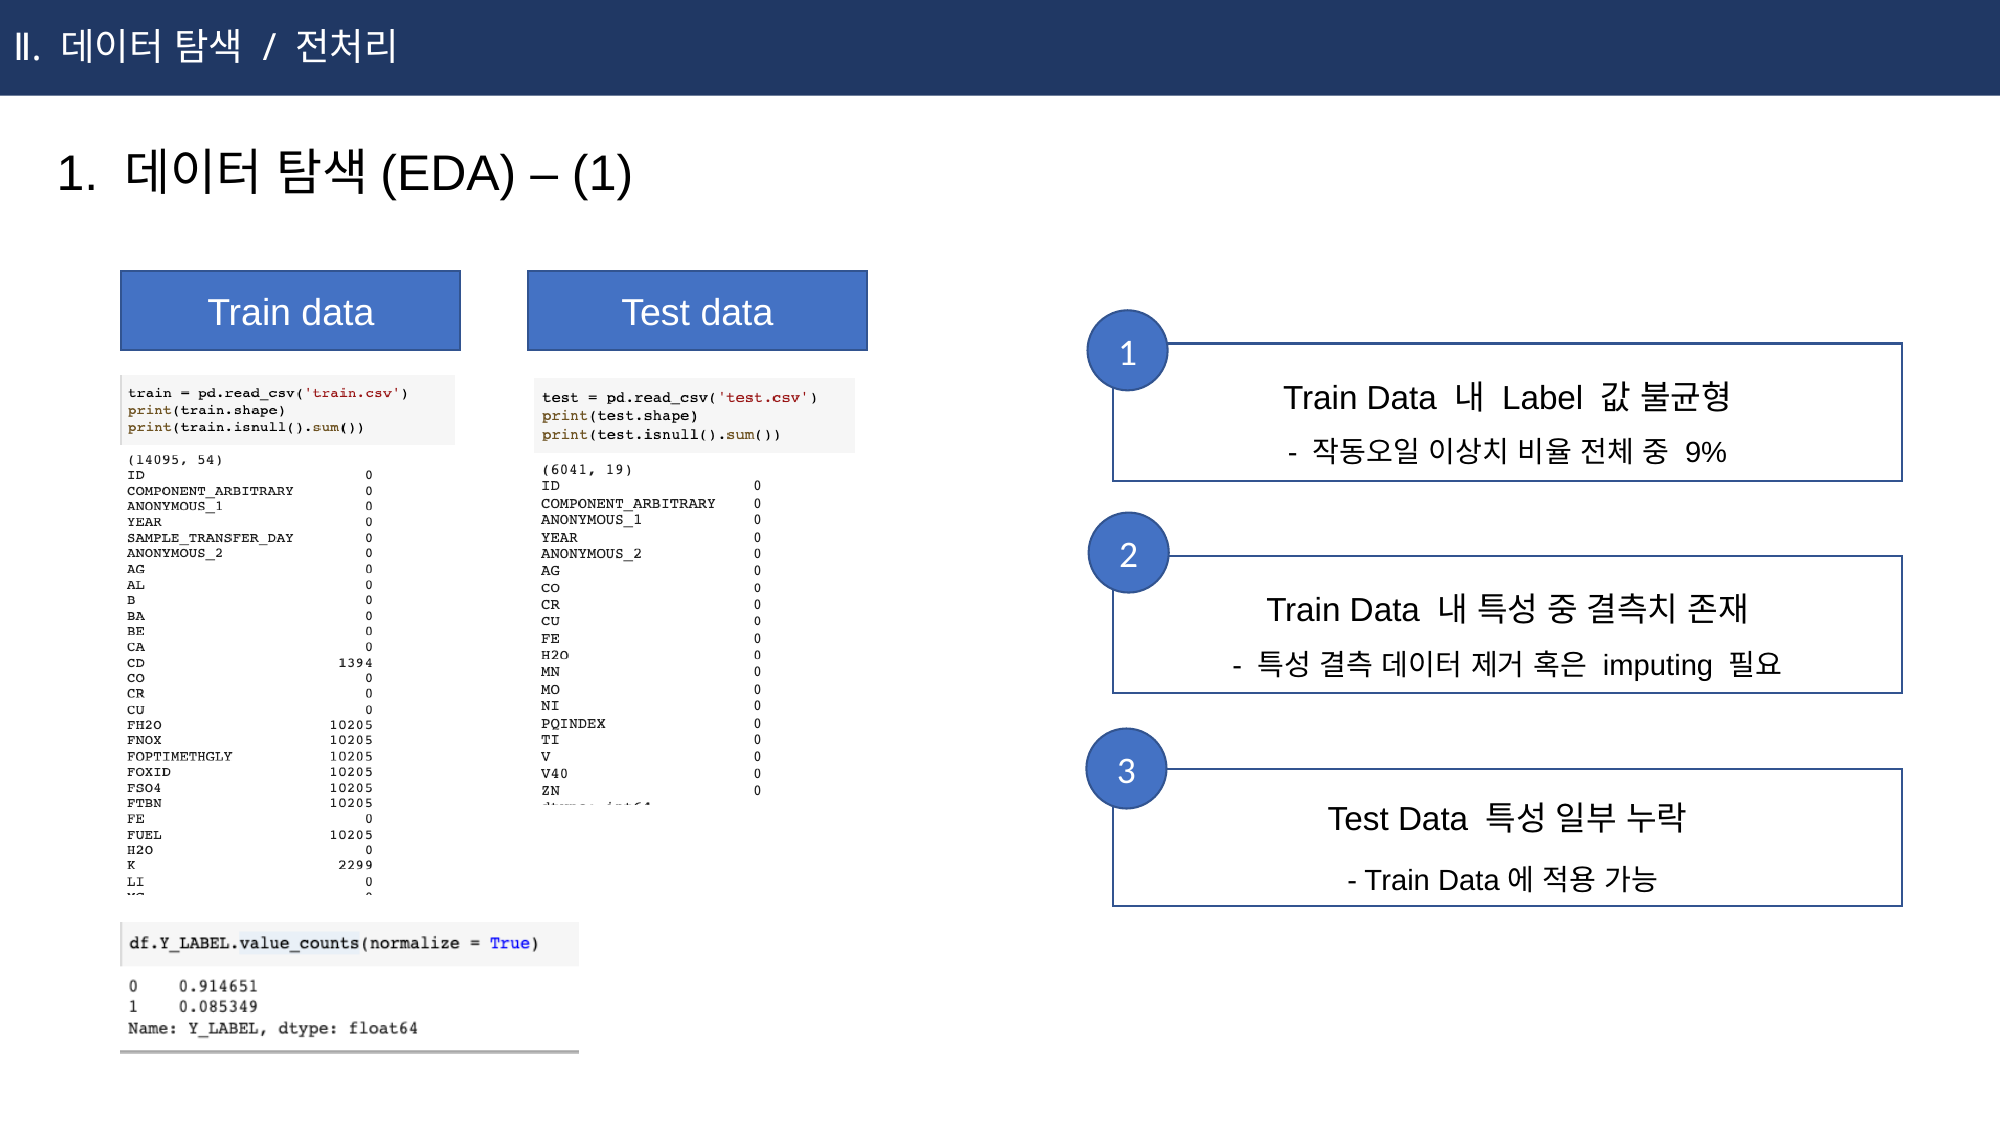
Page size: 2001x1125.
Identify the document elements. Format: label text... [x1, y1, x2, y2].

picture [120, 375, 455, 895]
picture [120, 922, 579, 1054]
text_box 1. 데이터 탐색(EDA) – (1) [0, 95, 713, 247]
text_box Test Data 특성 일부 누락 - Train Data에 적용 가능 [1112, 768, 1903, 907]
text_box Train Data 내 Label 값 불균형 - 작동오일 이상치 비율 전체 중 9% [1112, 342, 1903, 482]
text_box Test data [527, 270, 868, 351]
text_box 1 [1086, 309, 1169, 392]
text_box 2 [1087, 511, 1170, 594]
text_box Train data [120, 270, 461, 351]
text_box Ⅱ. 데이터 탐색 / 전처리 [0, 0, 2000, 97]
picture [534, 366, 855, 805]
text_box 3 [1085, 727, 1168, 810]
text_box Train Data 내 특성 중 결측치 존재 - 특성 결측 데이터 제거 혹은 imputing 필요 [1112, 555, 1903, 694]
